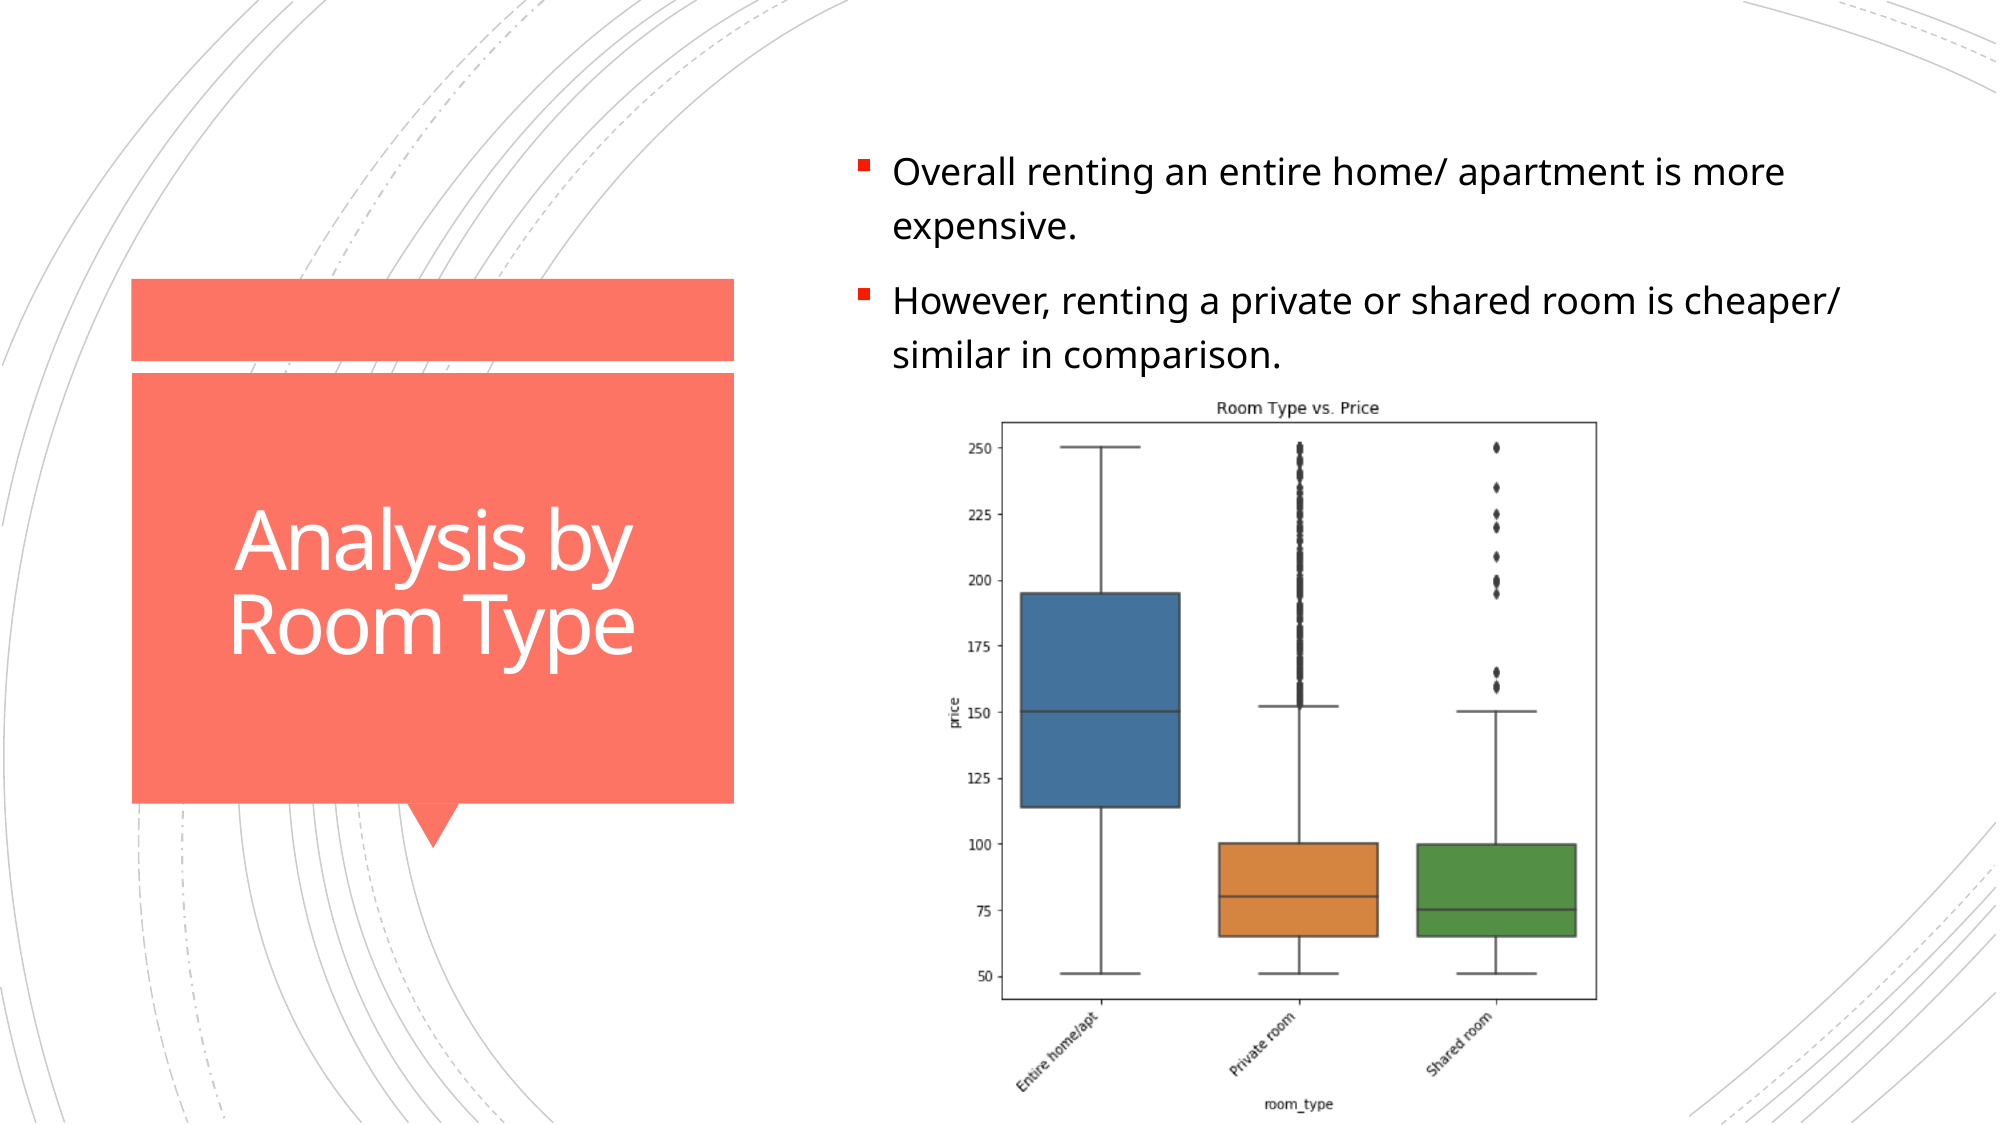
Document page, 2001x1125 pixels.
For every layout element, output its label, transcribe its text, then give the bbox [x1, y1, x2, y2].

picture [936, 388, 1689, 1125]
list Overall renting an entire home/ apartment is more expensive. However, renting a private or shared room is cheaper/ similar in comparison. [839, 131, 1871, 993]
title Analysis by Room Type [145, 385, 720, 789]
